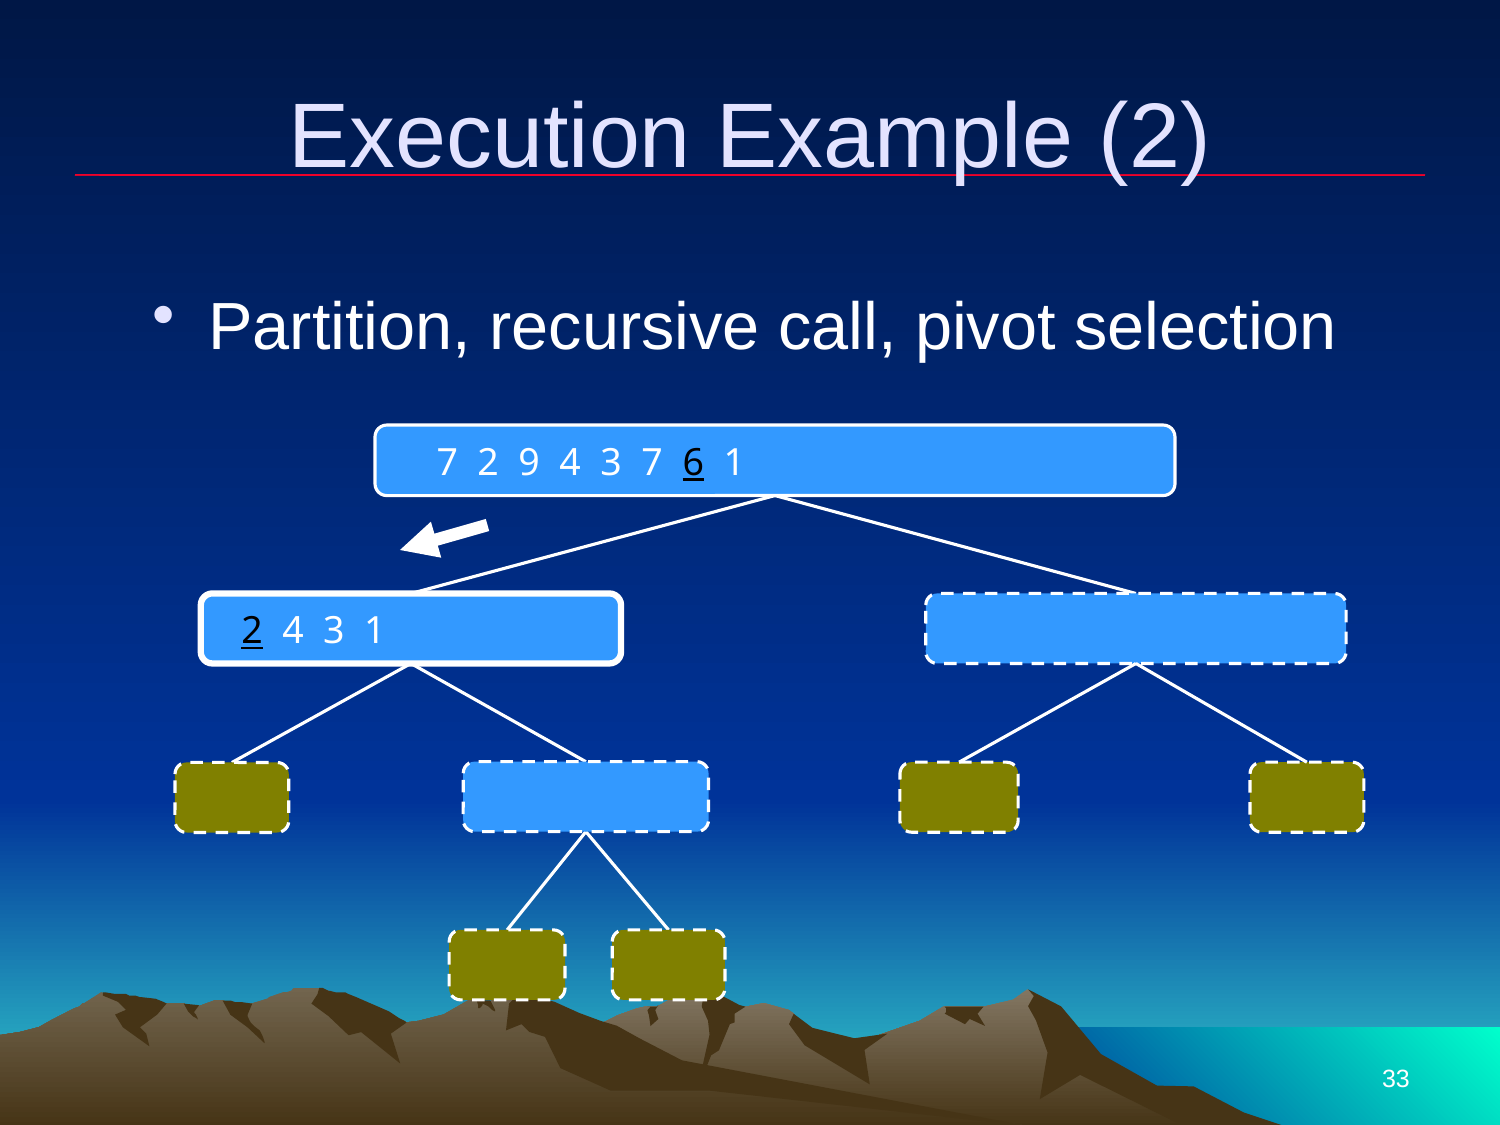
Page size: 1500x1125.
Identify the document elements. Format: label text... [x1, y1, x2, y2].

text_box 9  9 [449, 929, 566, 1000]
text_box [410, 666, 587, 761]
text_box 3 8 6 1  1 3 8 6 [925, 593, 1347, 664]
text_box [410, 496, 773, 591]
text_box 7 2 9 4 3 7 6 1  1 2 3 4 6 7 8 9 [375, 425, 1176, 496]
text_box 2 4 3 1  2 4 7 9 [200, 593, 622, 664]
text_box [958, 664, 1134, 761]
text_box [506, 833, 583, 929]
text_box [231, 666, 409, 762]
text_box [1135, 664, 1308, 761]
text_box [585, 833, 669, 929]
text_box 8  8 [1249, 762, 1364, 833]
list Partition, recursive call, pivot selection [136, 274, 1413, 400]
slide_number 33 [1074, 1024, 1426, 1101]
text_box 3  3 [899, 762, 1019, 833]
title Execution Example (2) [74, 37, 1426, 226]
text_box 2  2 [174, 762, 289, 833]
text_box 4  4 [612, 929, 725, 1000]
text_box 9 4  4 9 [463, 761, 709, 832]
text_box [774, 496, 1137, 593]
